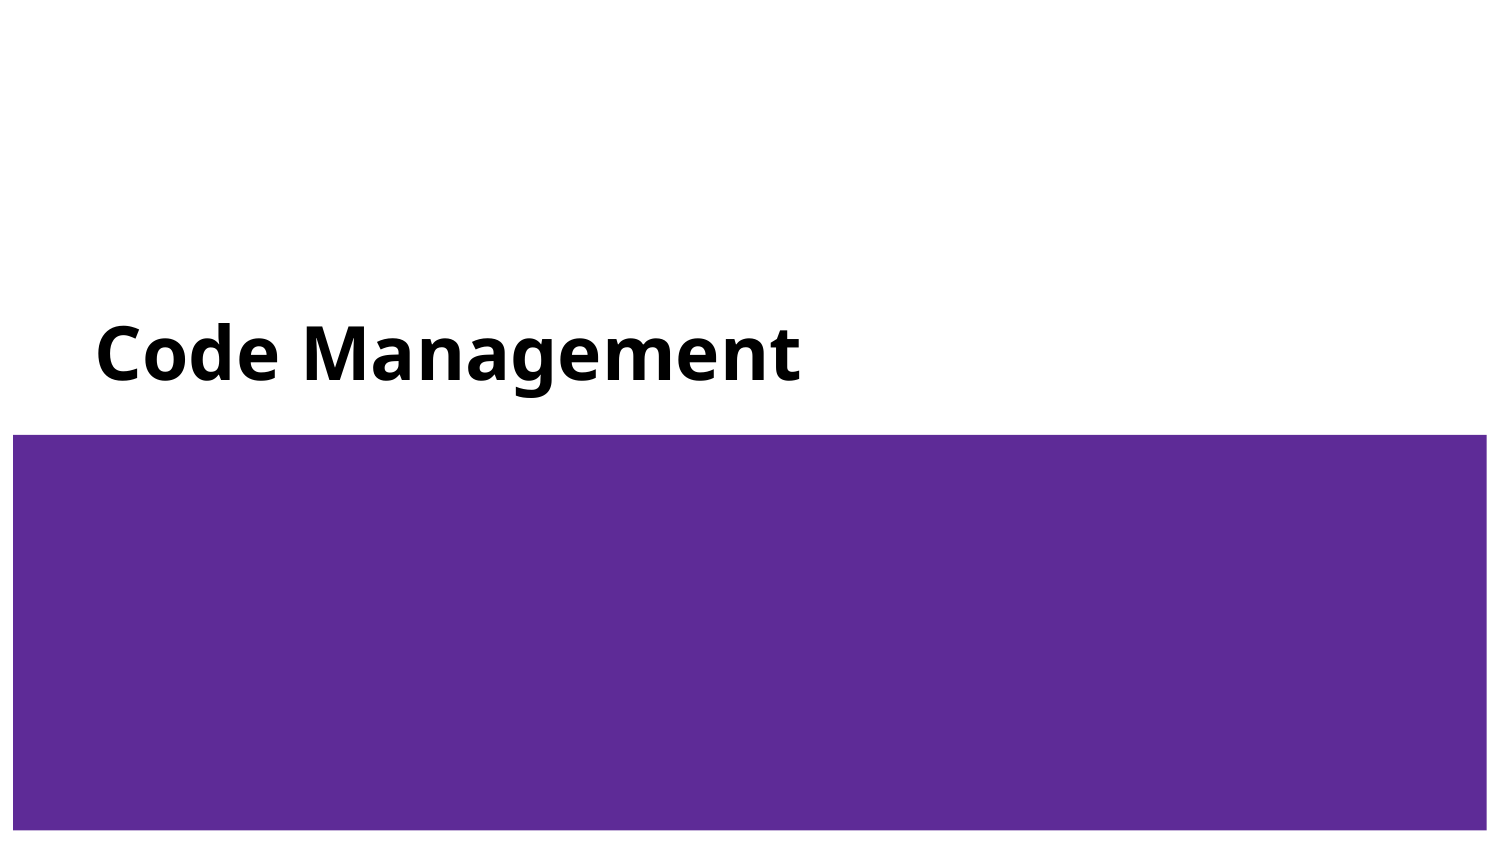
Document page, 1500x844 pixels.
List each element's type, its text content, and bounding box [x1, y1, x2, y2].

title Code Management [79, 281, 1423, 411]
